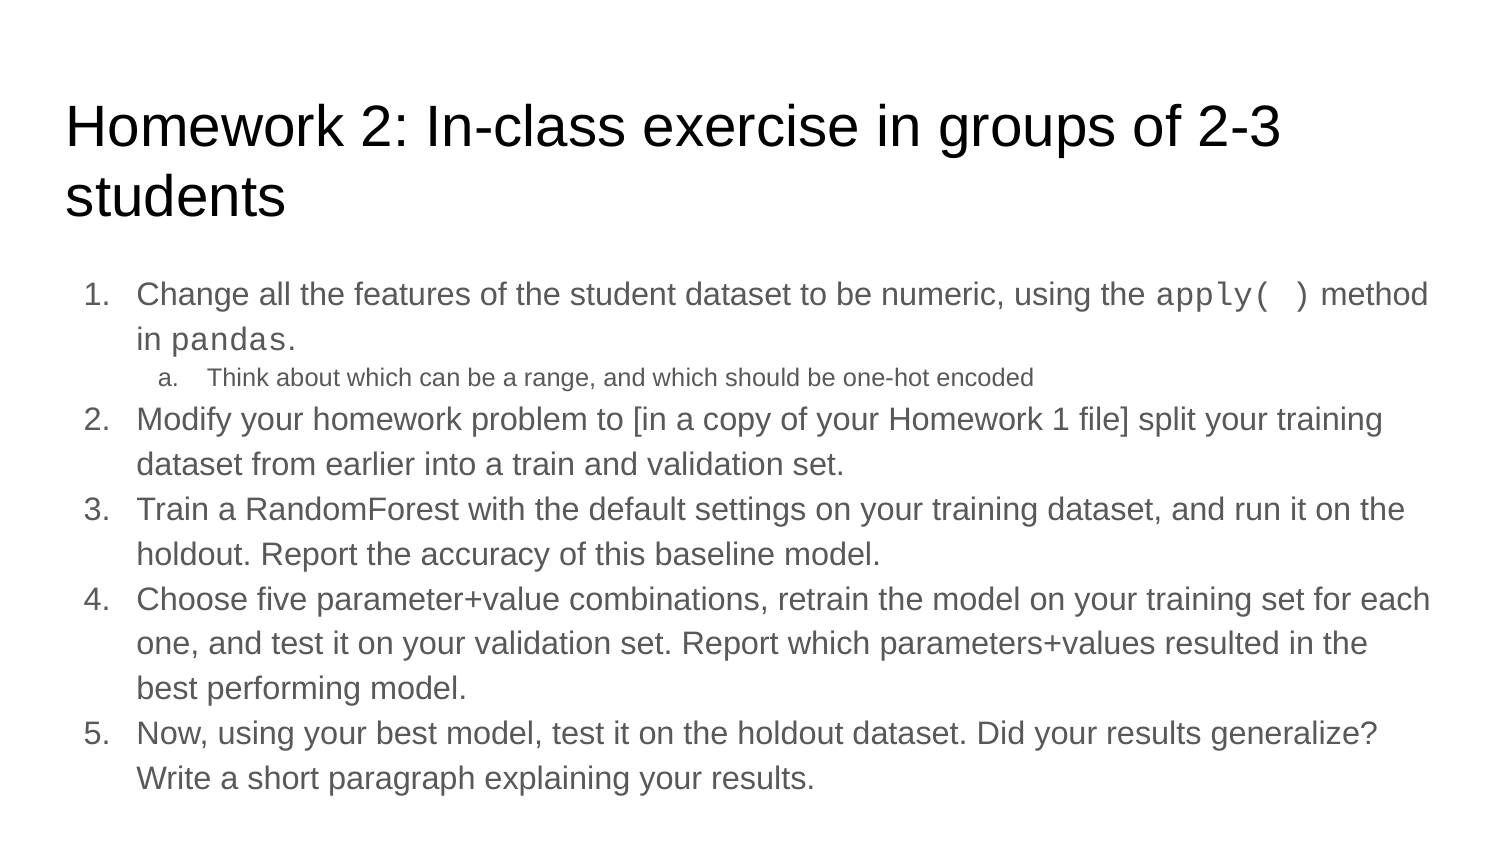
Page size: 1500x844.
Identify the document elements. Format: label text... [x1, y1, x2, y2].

text_box Homework 2: In-class exercise in groups of 2-3 students [51, 72, 1449, 167]
text_box Change all the features of the student dataset to be numeric, using the apply( ) method in pandas. Think about which can be a range, and which should be one-hot encoded Modify your homework problem to [in a copy of your Homework 1 file] split your training dataset from earlier into a train and validation set. Train a RandomForest with the default settings on your training dataset, and run it on the holdout. Report the accuracy of this baseline model. Choose five parameter+value combinations, retrain the model on your training set for each one, and test it on your validation set. Report which parameters+values resulted in the best performing model. Now, using your best model, test it on the holdout dataset. Did your results generalize? Write a short paragraph explaining your results. [51, 252, 1449, 813]
